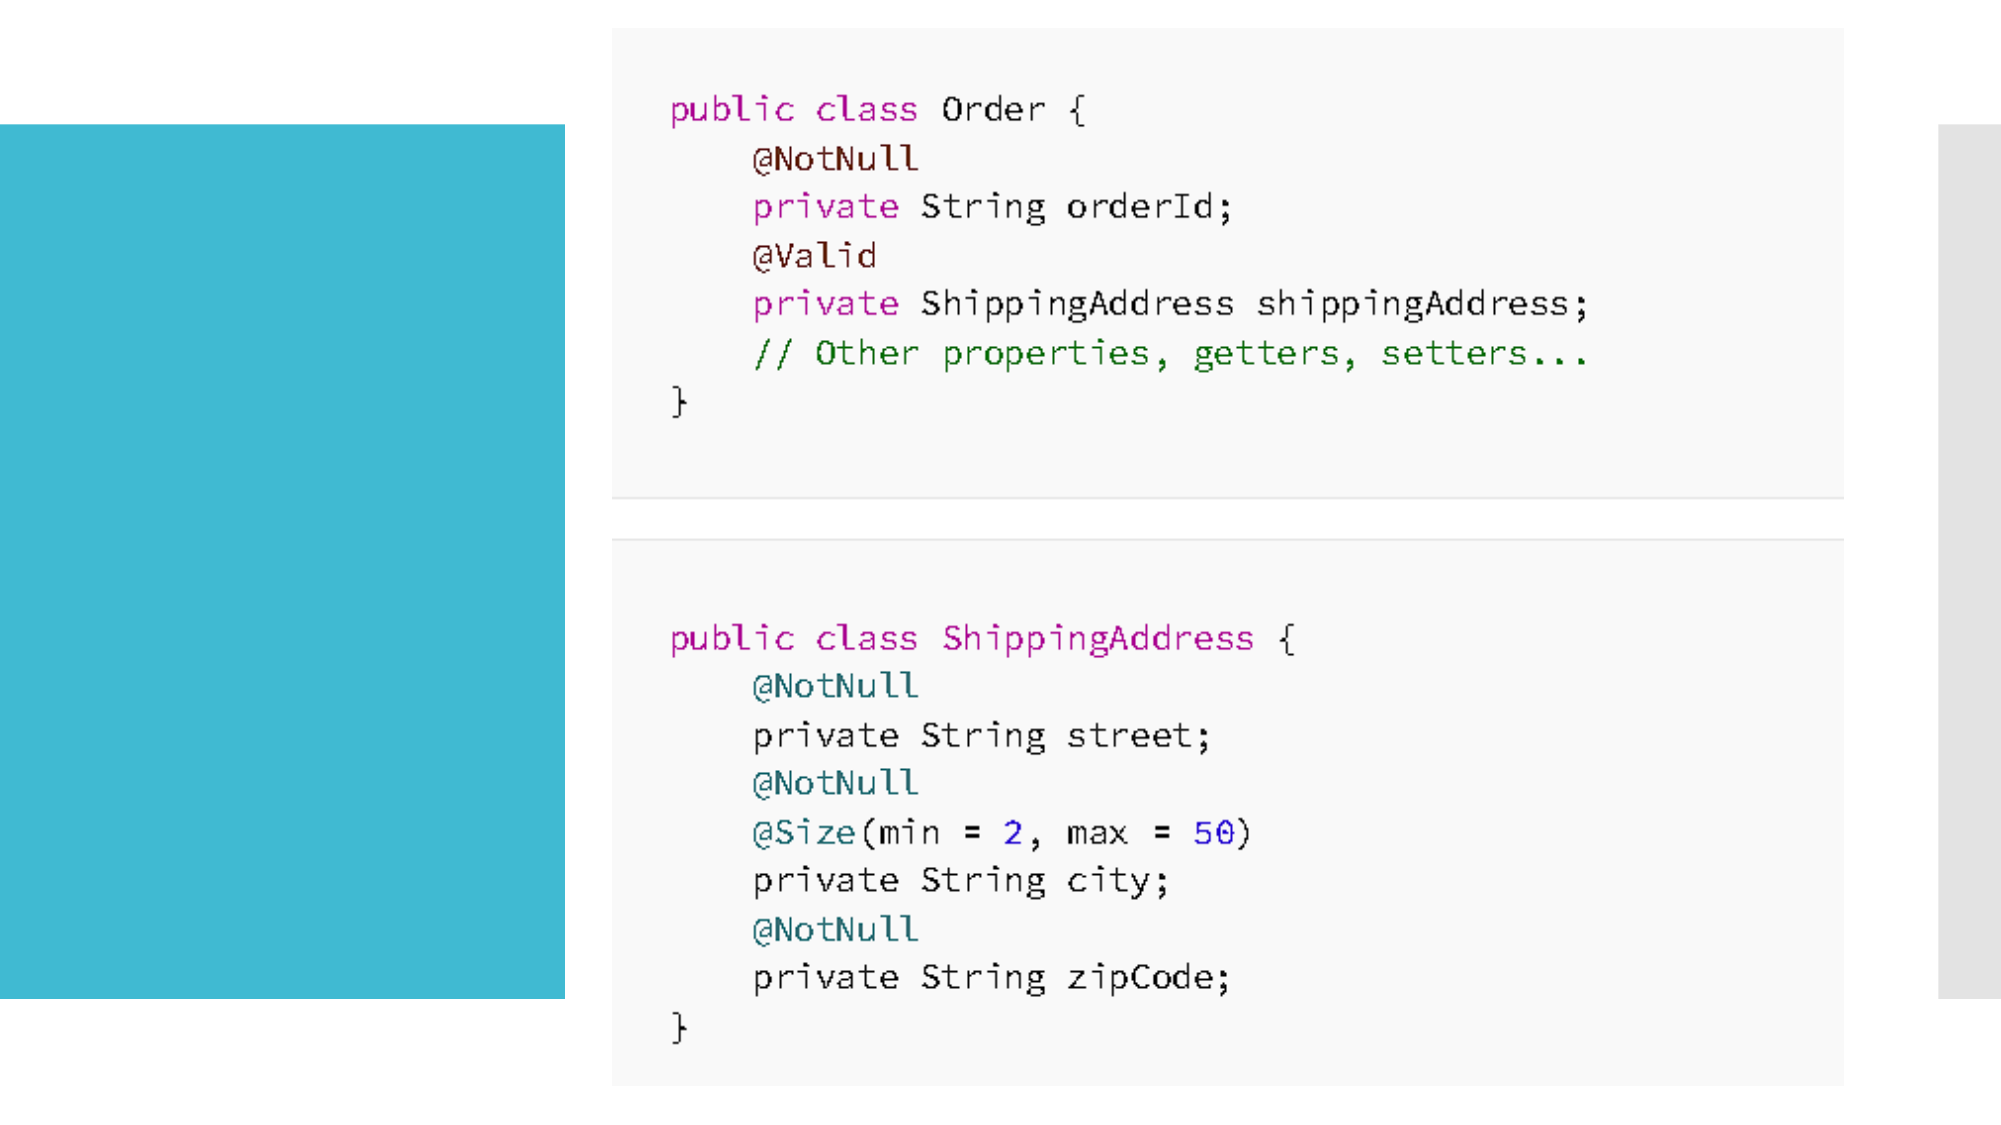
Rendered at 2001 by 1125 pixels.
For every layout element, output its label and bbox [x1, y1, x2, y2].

list [612, 28, 1844, 1087]
